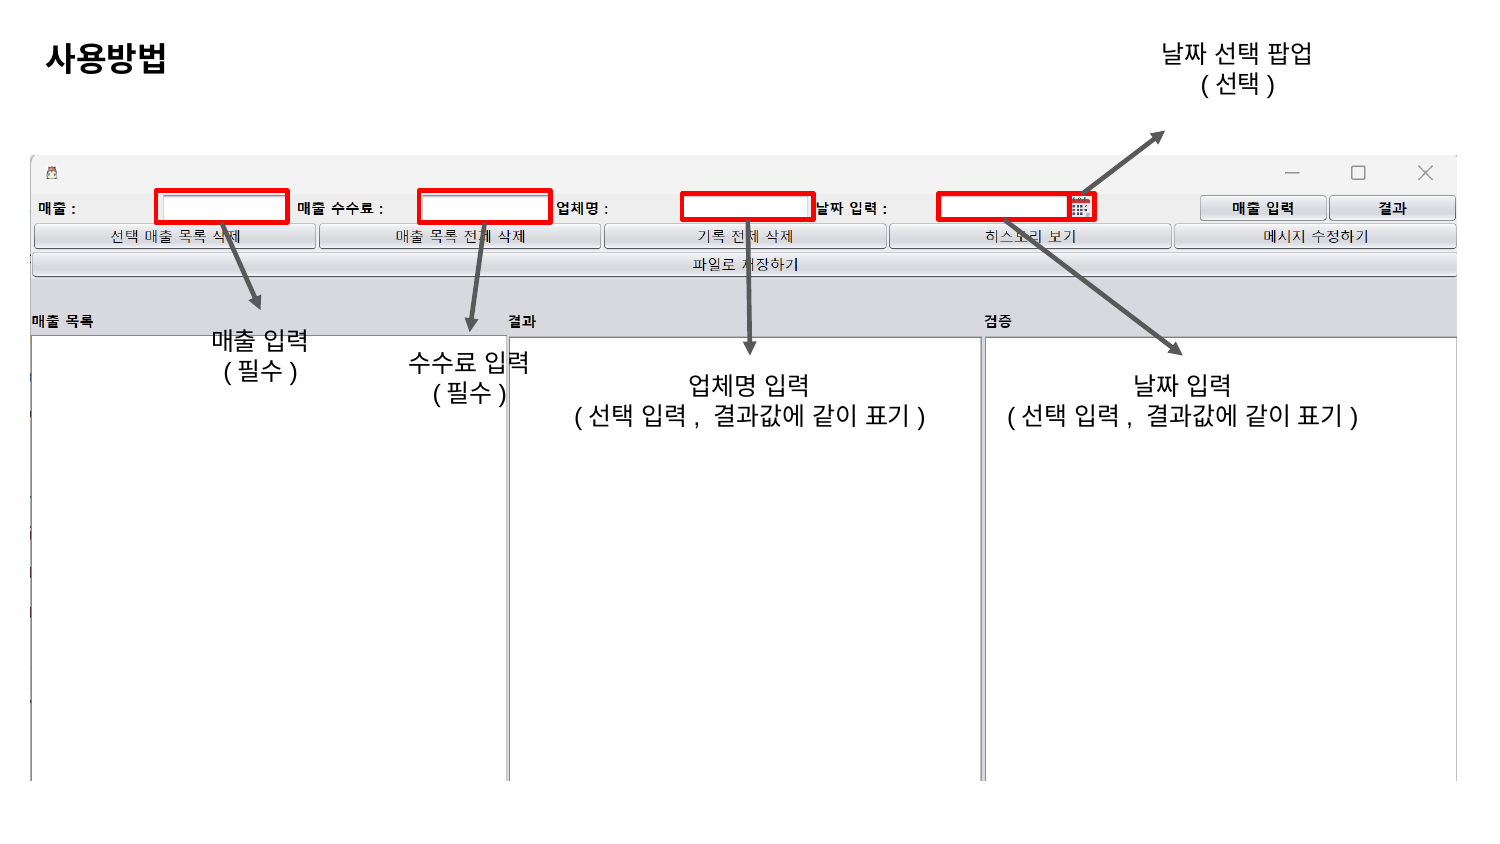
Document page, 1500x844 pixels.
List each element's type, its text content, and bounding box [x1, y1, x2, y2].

text_box 날짜 선택 팝업 (선택) [1133, 23, 1343, 125]
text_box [747, 219, 751, 356]
text_box 사용방법 [30, 23, 606, 112]
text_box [1081, 130, 1166, 195]
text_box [221, 222, 261, 311]
picture [30, 155, 1458, 781]
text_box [469, 222, 485, 333]
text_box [1003, 219, 1184, 356]
